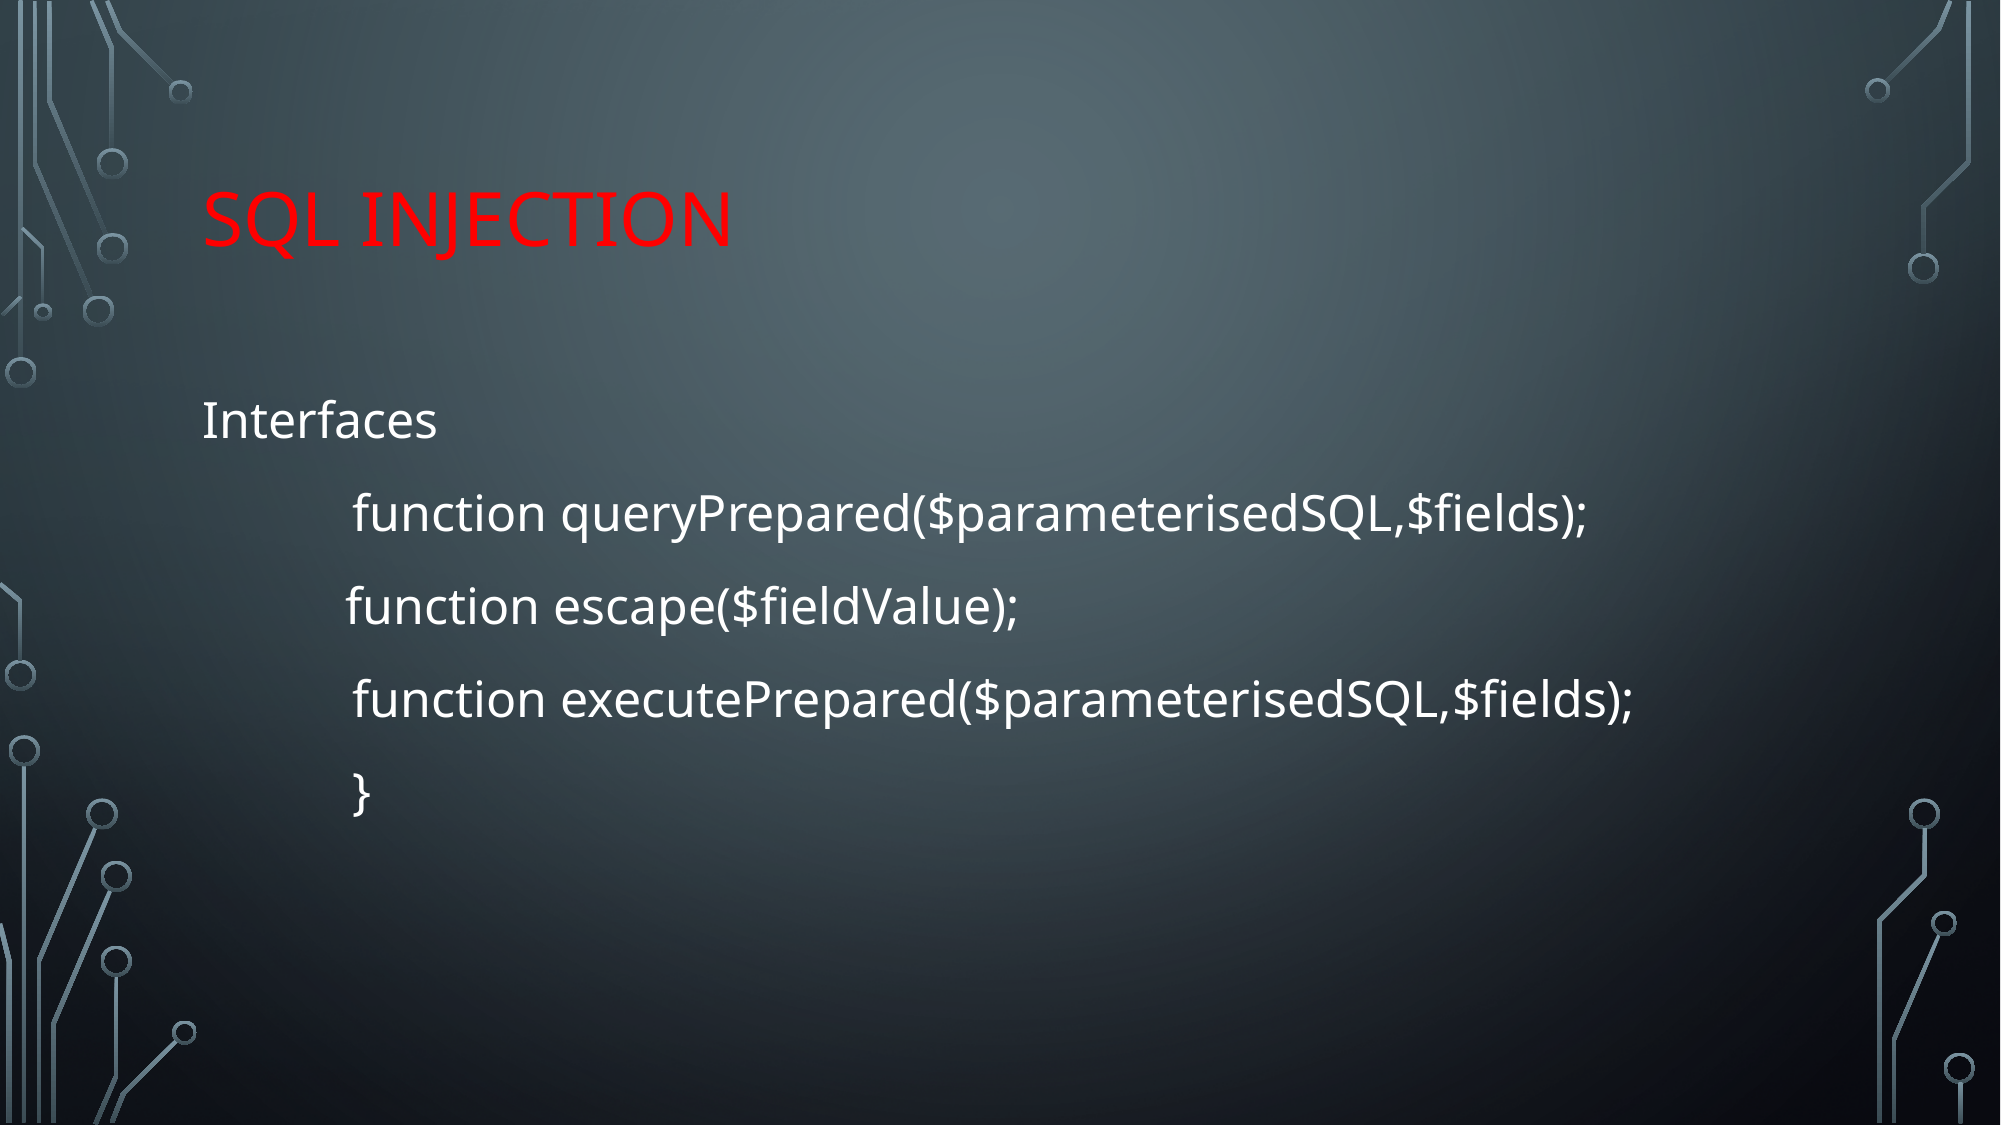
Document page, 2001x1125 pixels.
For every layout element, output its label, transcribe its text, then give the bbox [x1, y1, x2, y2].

title Sql injection [187, 101, 1813, 344]
list Interfaces function queryPrepared($parameterisedSQL,$fields); function escape($fieldValue); function executePrepared($parameterisedSQL,$fields); } [187, 369, 1813, 950]
